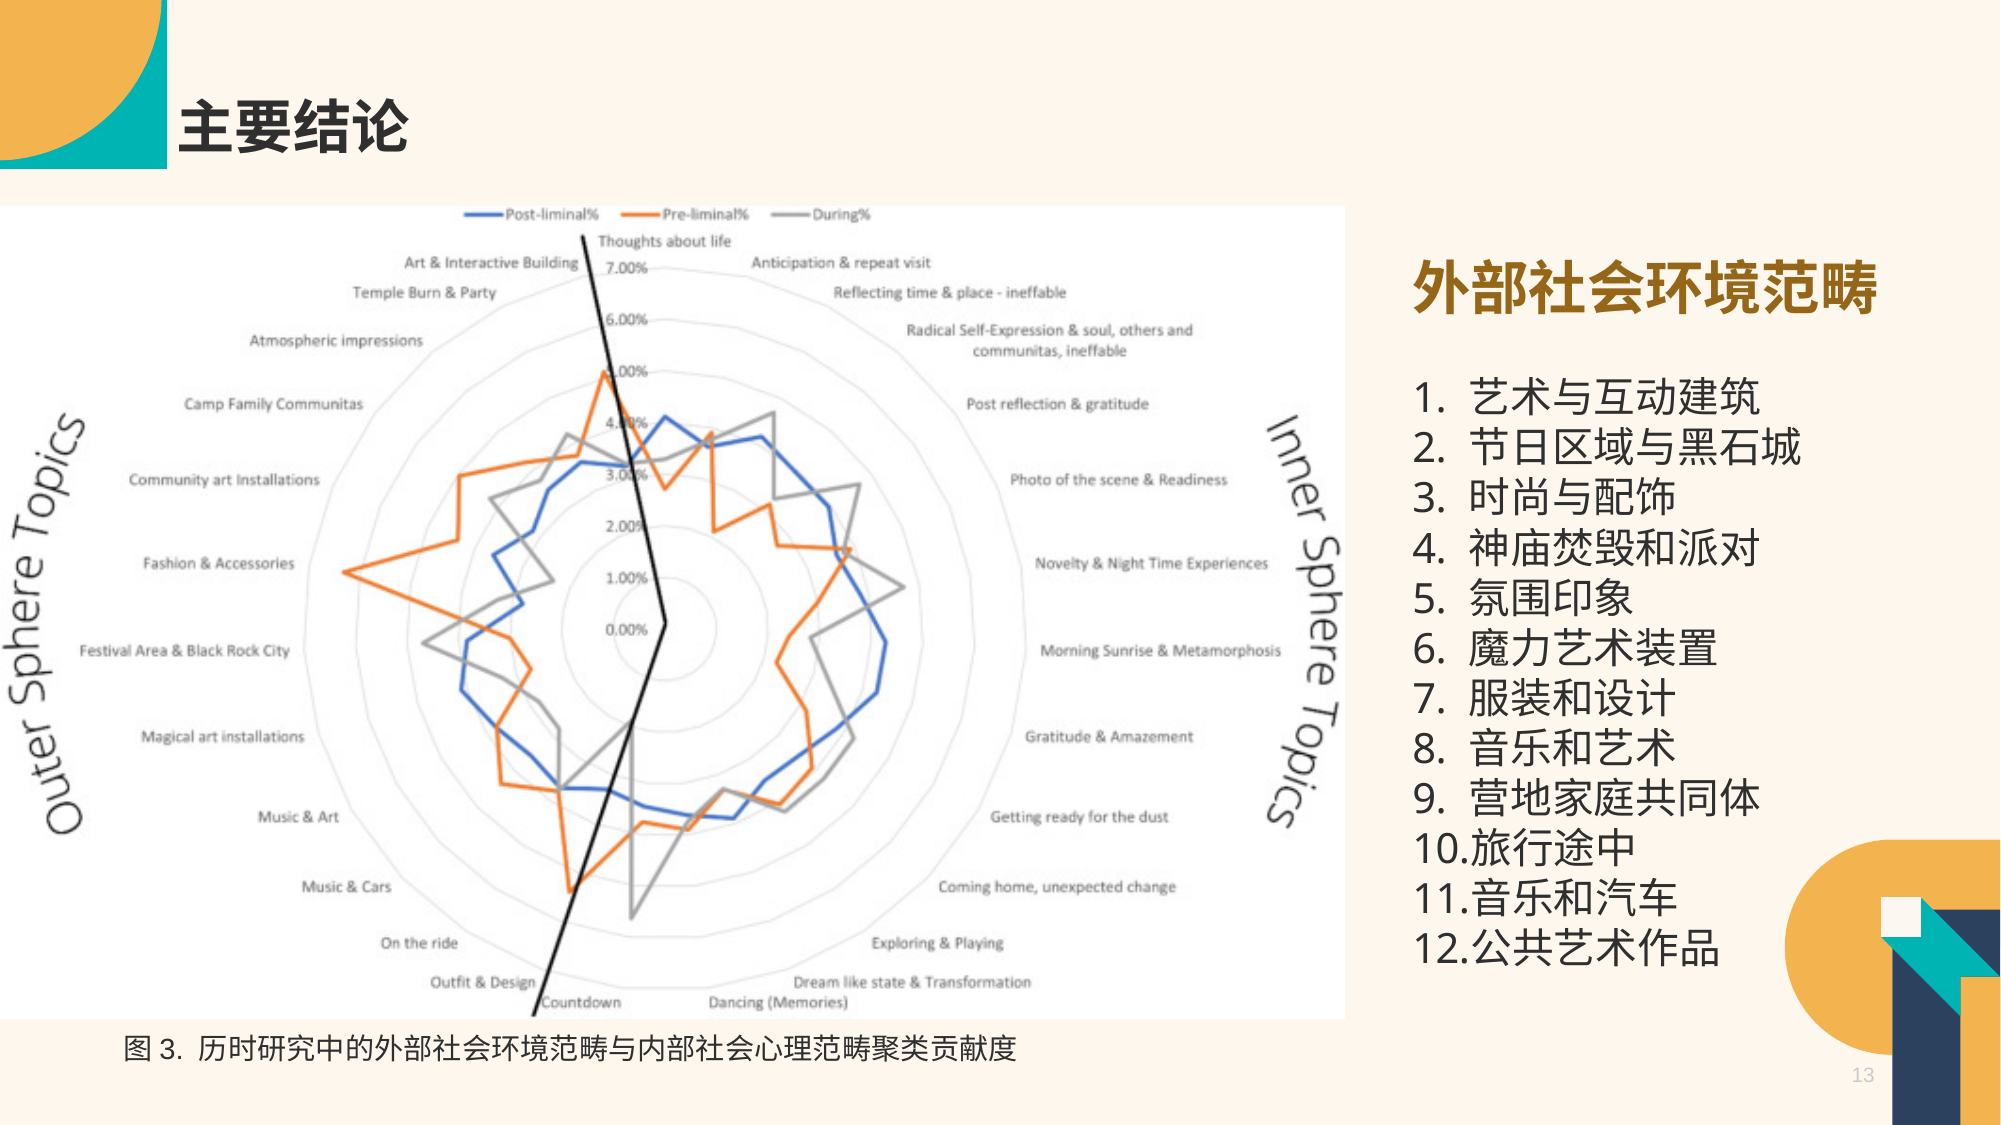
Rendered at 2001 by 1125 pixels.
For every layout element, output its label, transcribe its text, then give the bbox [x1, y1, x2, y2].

picture [0, 206, 1345, 1019]
text_box 图3. 历时研究中的外部社会环境范畴与内部社会心理范畴聚类贡献度 [108, 1022, 1109, 1073]
title 主要结论 [161, 0, 1890, 169]
slide_number 13 [1452, 1056, 1890, 1092]
text_box 外部社会环境范畴 艺术与互动建筑 节日区域与黑石城 时尚与配饰 神庙焚毁和派对 氛围印象 魔力艺术装置 服装和设计 音乐和艺术 营地家庭共同体 旅行途中 音乐和汽车 公共艺术作品 [1397, 243, 1970, 979]
